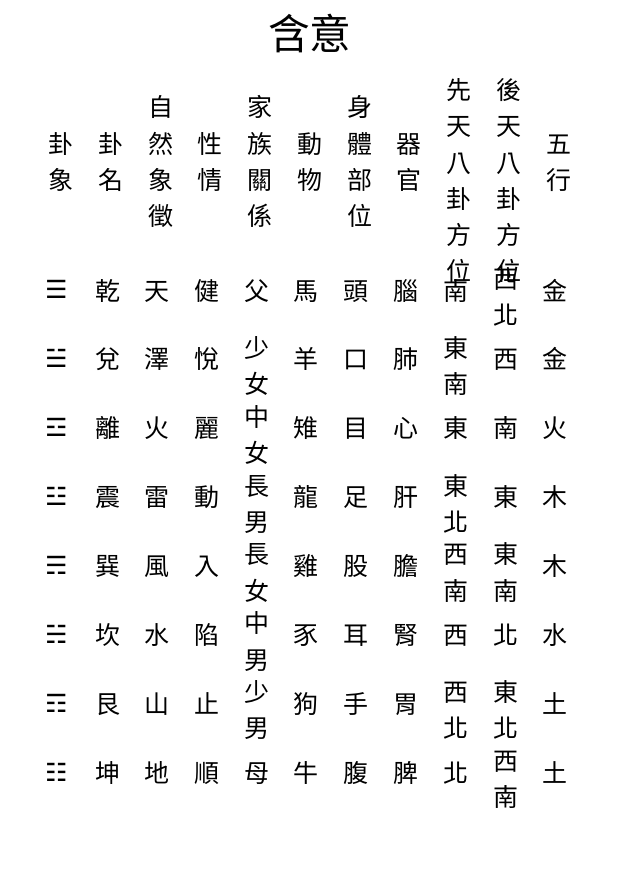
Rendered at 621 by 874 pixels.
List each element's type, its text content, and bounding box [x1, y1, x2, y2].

table_cell 天 [136, 255, 185, 324]
table_cell 頭 [335, 255, 385, 324]
table_cell 西南 [434, 530, 484, 599]
table_cell 悅 [185, 324, 235, 393]
table_cell 東北 [434, 462, 484, 530]
table_cell 耳 [335, 599, 385, 668]
table_cell 東 [484, 462, 534, 530]
table_cell 順 [185, 737, 235, 806]
table_cell 中男 [235, 599, 285, 668]
table_cell 龍 [285, 462, 335, 530]
table_cell 雷 [136, 462, 185, 530]
table_cell ☰ [36, 255, 86, 324]
table_cell 陷 [185, 599, 235, 668]
table_cell 坤 [86, 737, 136, 806]
table_cell ☲ [36, 393, 86, 462]
table_header 卦名 [86, 66, 136, 255]
table_cell 土 [534, 737, 584, 806]
table_cell 腹 [335, 737, 385, 806]
table_cell 火 [136, 393, 185, 462]
table_cell 東南 [484, 530, 534, 599]
table_cell 水 [136, 599, 185, 668]
table_cell 腎 [385, 599, 434, 668]
table_cell 北 [434, 737, 484, 806]
table_cell 父 [235, 255, 285, 324]
table_cell 地 [136, 737, 185, 806]
table_cell ☳ [36, 462, 86, 530]
table_cell 狗 [285, 668, 335, 737]
table_cell ☱ [36, 324, 86, 393]
table_cell 南 [434, 255, 484, 324]
table_cell 股 [335, 530, 385, 599]
table_cell 艮 [86, 668, 136, 737]
table_cell 坎 [86, 599, 136, 668]
table_cell 西 [484, 324, 534, 393]
table_header 先天八卦方位 [434, 66, 484, 255]
table_cell 東北 [484, 668, 534, 737]
table_cell 東南 [434, 324, 484, 393]
table_cell 巽 [86, 530, 136, 599]
table_header 器官 [385, 66, 434, 255]
table_cell 胃 [385, 668, 434, 737]
table_cell 麗 [185, 393, 235, 462]
table_cell ☵ [36, 599, 86, 668]
table_header 性情 [185, 66, 235, 255]
table_cell 動 [185, 462, 235, 530]
table_cell 少女 [235, 324, 285, 393]
table_cell 雉 [285, 393, 335, 462]
table_cell 西 [434, 599, 484, 668]
table_cell 目 [335, 393, 385, 462]
table_cell ☴ [36, 530, 86, 599]
table_cell 風 [136, 530, 185, 599]
table_cell 少男 [235, 668, 285, 737]
table_cell 止 [185, 668, 235, 737]
table_cell 北 [484, 599, 534, 668]
table_cell 腦 [385, 255, 434, 324]
table_cell 木 [534, 462, 584, 530]
table_cell 母 [235, 737, 285, 806]
table_header 自然象徵 [136, 66, 185, 255]
table_cell 火 [534, 393, 584, 462]
table_cell 長女 [235, 530, 285, 599]
table_cell 木 [534, 530, 584, 599]
table_header 五行 [534, 66, 584, 255]
table_cell 脾 [385, 737, 434, 806]
table_cell 西北 [434, 668, 484, 737]
table_cell 離 [86, 393, 136, 462]
table_cell 金 [534, 255, 584, 324]
table_cell 長男 [235, 462, 285, 530]
table_header 動物 [285, 66, 335, 255]
table_cell ☷ [36, 737, 86, 806]
table_cell 震 [86, 462, 136, 530]
table_cell 馬 [285, 255, 335, 324]
table_cell 土 [534, 668, 584, 737]
table_header 身體部位 [335, 66, 385, 255]
table_cell 肺 [385, 324, 434, 393]
table_header 卦象 [36, 66, 86, 255]
table_header 後天八卦方位 [484, 66, 534, 255]
table_cell 西北 [484, 255, 534, 324]
table_cell 牛 [285, 737, 335, 806]
table_cell 健 [185, 255, 235, 324]
table_cell 山 [136, 668, 185, 737]
table_cell 豕 [285, 599, 335, 668]
table_cell 南 [484, 393, 534, 462]
table_cell 入 [185, 530, 235, 599]
table_cell 羊 [285, 324, 335, 393]
table_cell 肝 [385, 462, 434, 530]
table_cell 乾 [86, 255, 136, 324]
table_cell 西南 [484, 737, 534, 806]
table_cell 雞 [285, 530, 335, 599]
table_cell 膽 [385, 530, 434, 599]
table_cell 水 [534, 599, 584, 668]
table_cell 東 [434, 393, 484, 462]
table_cell 足 [335, 462, 385, 530]
table_header 家族關係 [235, 66, 285, 255]
table_cell 澤 [136, 324, 185, 393]
text_box 含意 [253, 0, 367, 65]
table_cell 金 [534, 324, 584, 393]
table_cell 心 [385, 393, 434, 462]
table_cell 口 [335, 324, 385, 393]
table_cell ☶ [36, 668, 86, 737]
table_cell 手 [335, 668, 385, 737]
table_cell 兌 [86, 324, 136, 393]
table_cell 中女 [235, 393, 285, 462]
